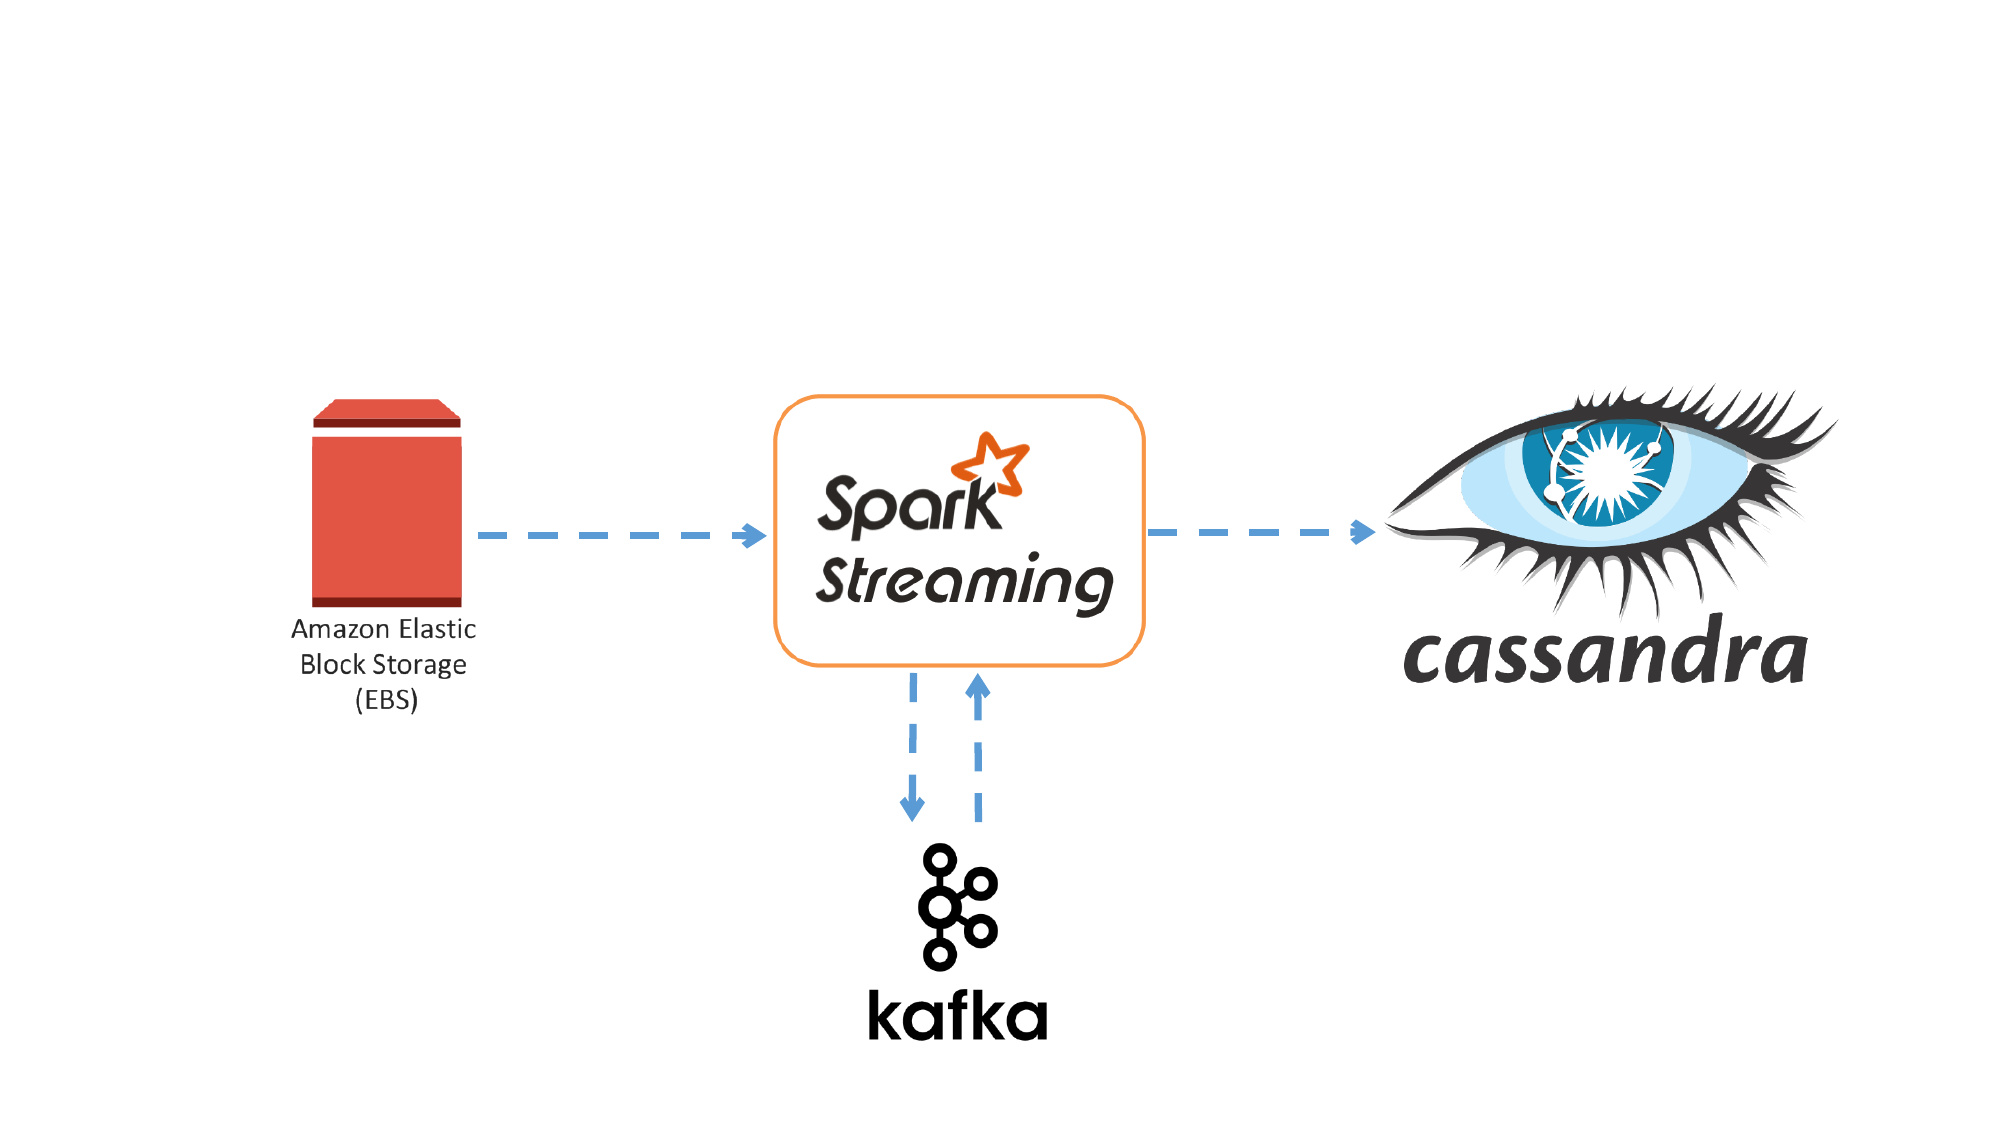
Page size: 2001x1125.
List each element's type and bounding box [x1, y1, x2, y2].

picture [1375, 374, 1847, 690]
picture [249, 374, 539, 742]
picture [766, 391, 1148, 673]
picture [847, 822, 1067, 1061]
